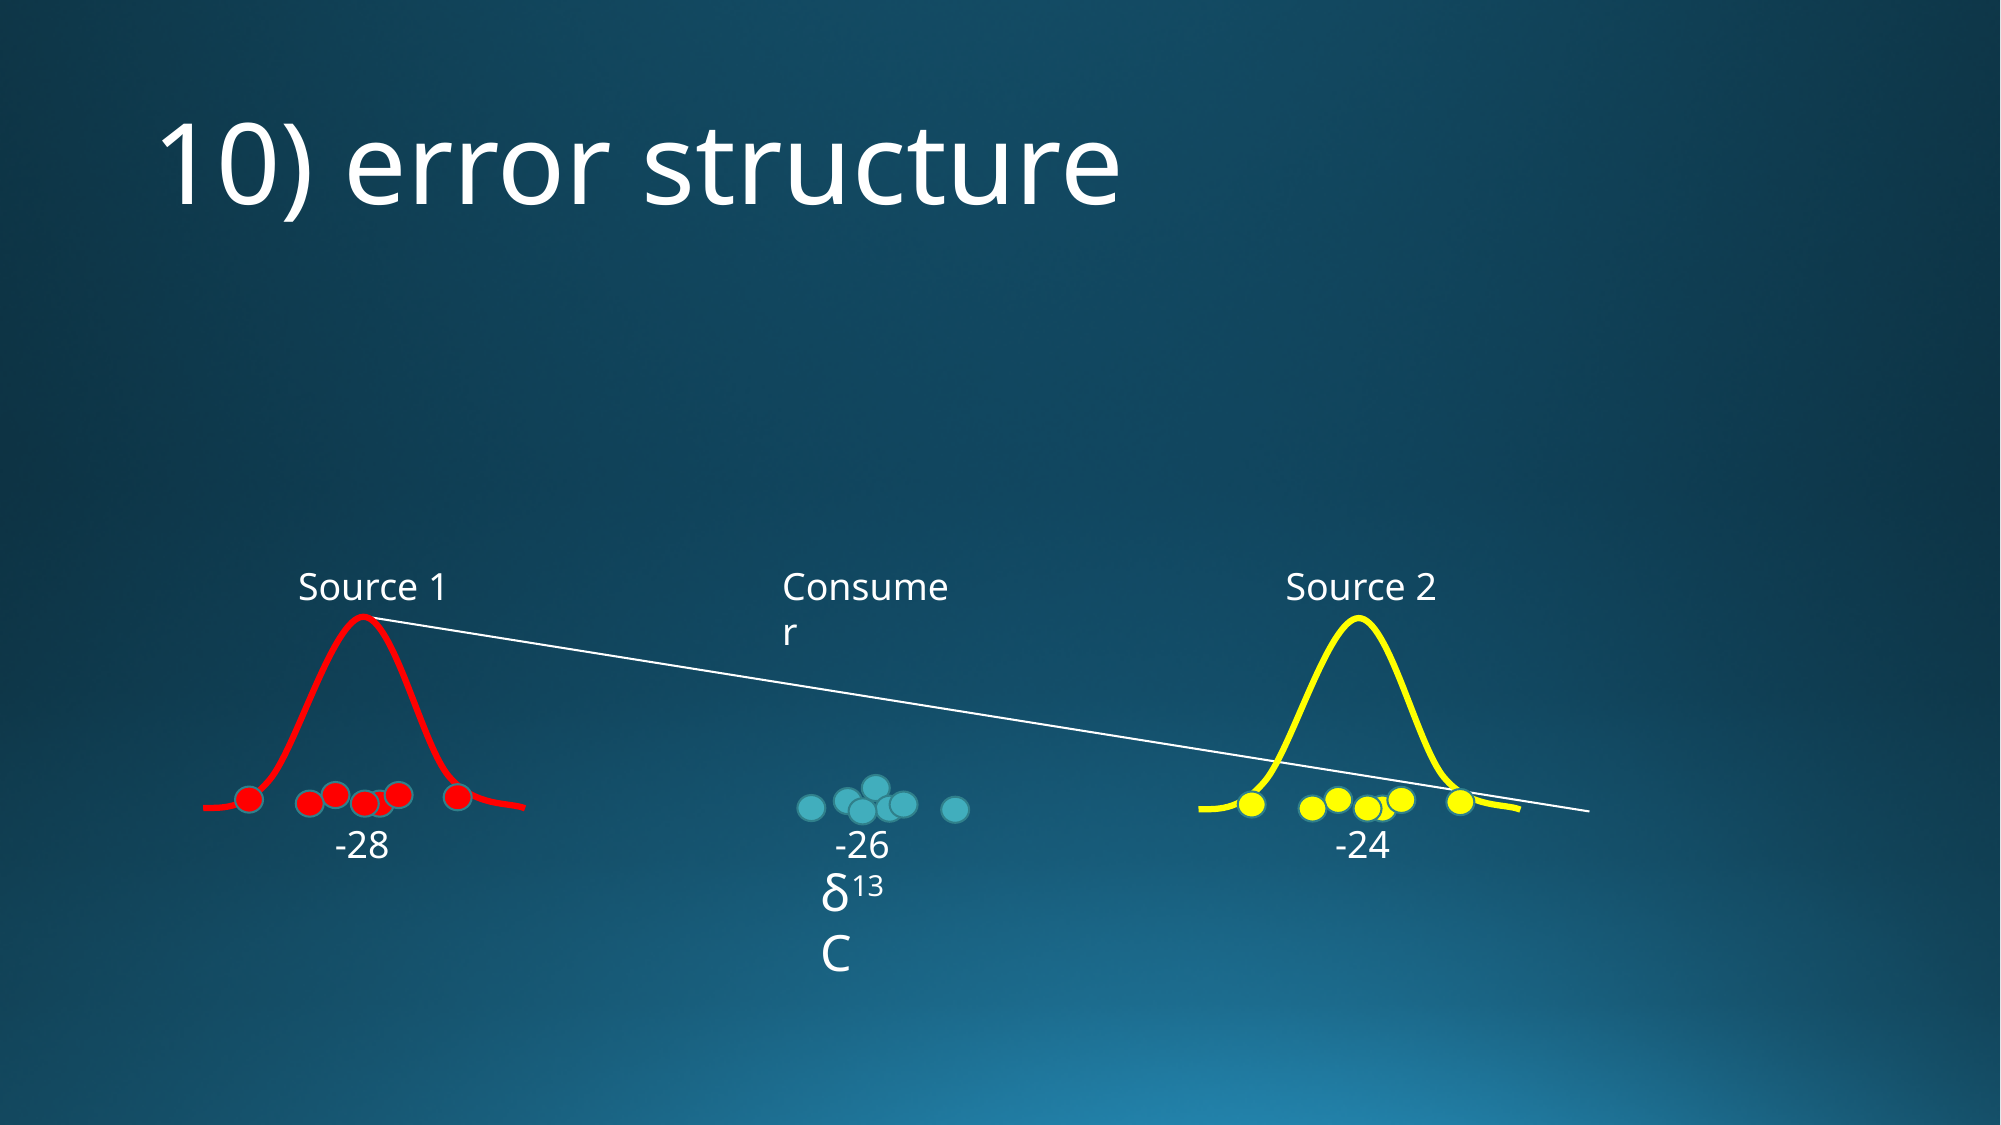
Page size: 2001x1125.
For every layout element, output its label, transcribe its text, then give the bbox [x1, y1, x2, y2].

text_box Source 2 [1265, 555, 1459, 616]
text_box Source 1 [283, 555, 571, 616]
title 10) error structure [137, 59, 1863, 278]
picture [0, 0, 2001, 1125]
text_box Consumer [767, 555, 966, 616]
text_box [203, 616, 1590, 931]
